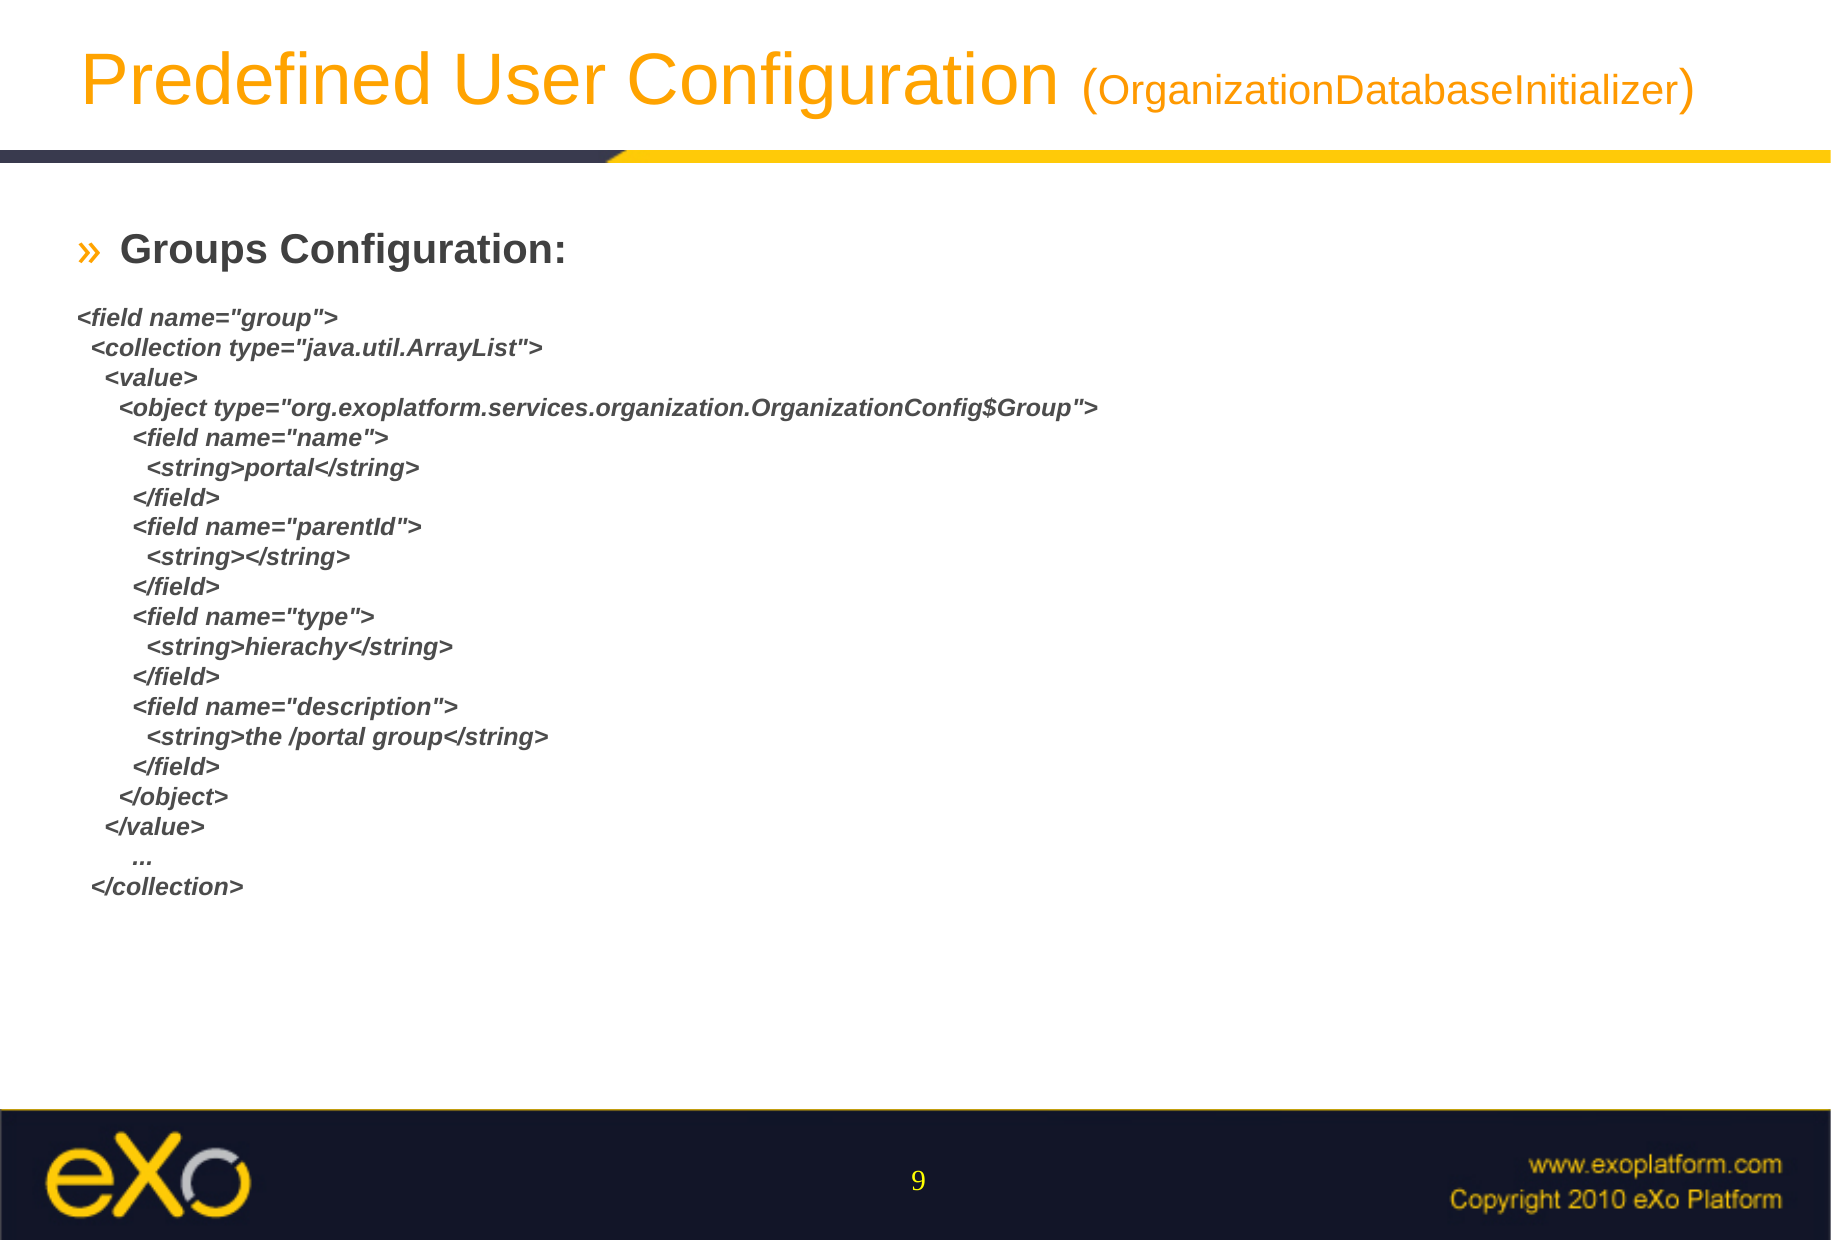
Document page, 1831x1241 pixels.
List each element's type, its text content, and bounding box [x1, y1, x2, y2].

title Predefined User Configuration (OrganizationDatabaseInitializer) [80, 41, 1751, 117]
picture [0, 1109, 1831, 1240]
picture [0, 150, 1831, 163]
list Groups Configuration: <field name="group"> <collection type="java.util.ArrayList"> <value> <object type="org.exoplatform.services.organization.OrganizationConfig$Group"> <field name="name"> <string>portal</string> </field> <field name="parentId"> <string></string> </field> <field name="type"> <string>hierachy</string> </field> <field name="description"> <string>the /portal group</string> </field> </object> </value> ... </collection> [76, 221, 1754, 1057]
